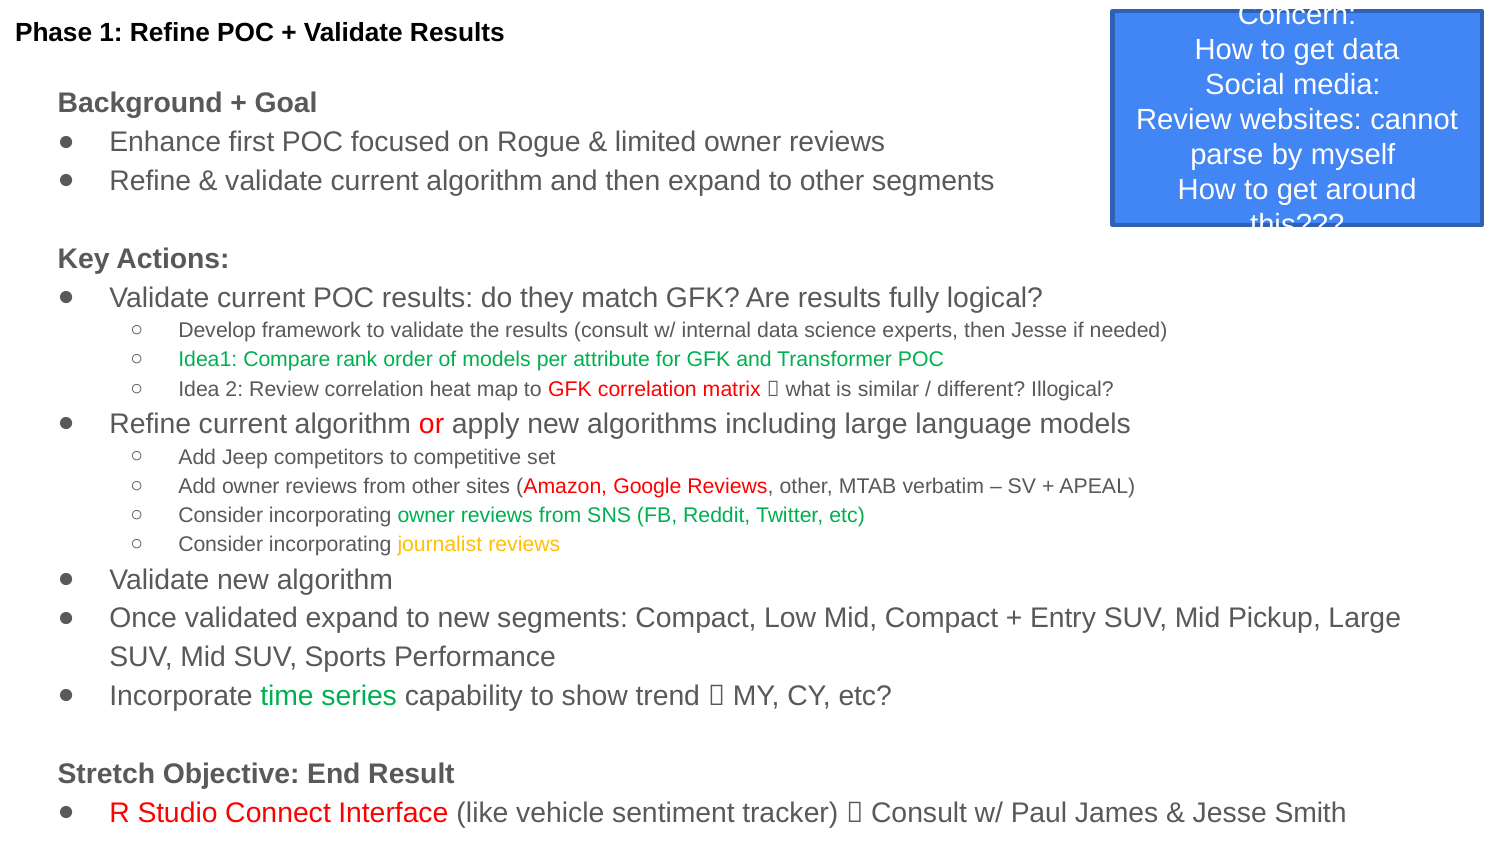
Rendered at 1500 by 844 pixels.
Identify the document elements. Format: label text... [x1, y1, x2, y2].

list Background + Goal Enhance first POC focused on Rogue & limited owner reviews Refine & validate current algorithm and then expand to other segments Key Actions: Validate current POC results: do they match GFK? Are results fully logical? Develop framework to validate the results (consult w/ internal data science experts, then Jesse if needed) Idea1: Compare rank order of models per attribute for GFK and Transformer POC Idea 2: Review correlation heat map to GFK correlation matrix  what is similar / different? Illogical? Refine current algorithm or apply new algorithms including large language models Add Jeep competitors to competitive set Add owner reviews from other sites (Amazon, Google Reviews, other, MTAB verbatim – SV + APEAL) Consider incorporating owner reviews from SNS (FB, Reddit, Twitter, etc) Consider incorporating journalist reviews Validate new algorithm Once validated expand to new segments: Compact, Low Mid, Compact + Entry SUV, Mid Pickup, Large SUV, Mid SUV, Sports Performance Incorporate time series capability to show trend  MY, CY, etc? Stretch Objective: End Result R Studio Connect Interface (like vehicle sentiment tracker)  Consult w/ Paul James & Jesse Smith [25, 64, 1424, 844]
text_box Concern: How to get data Social media: Review websites: cannot parse by myself How to get around this??? [1110, 9, 1484, 227]
title Phase 1: Refine POC + Validate Results [0, 0, 1398, 94]
